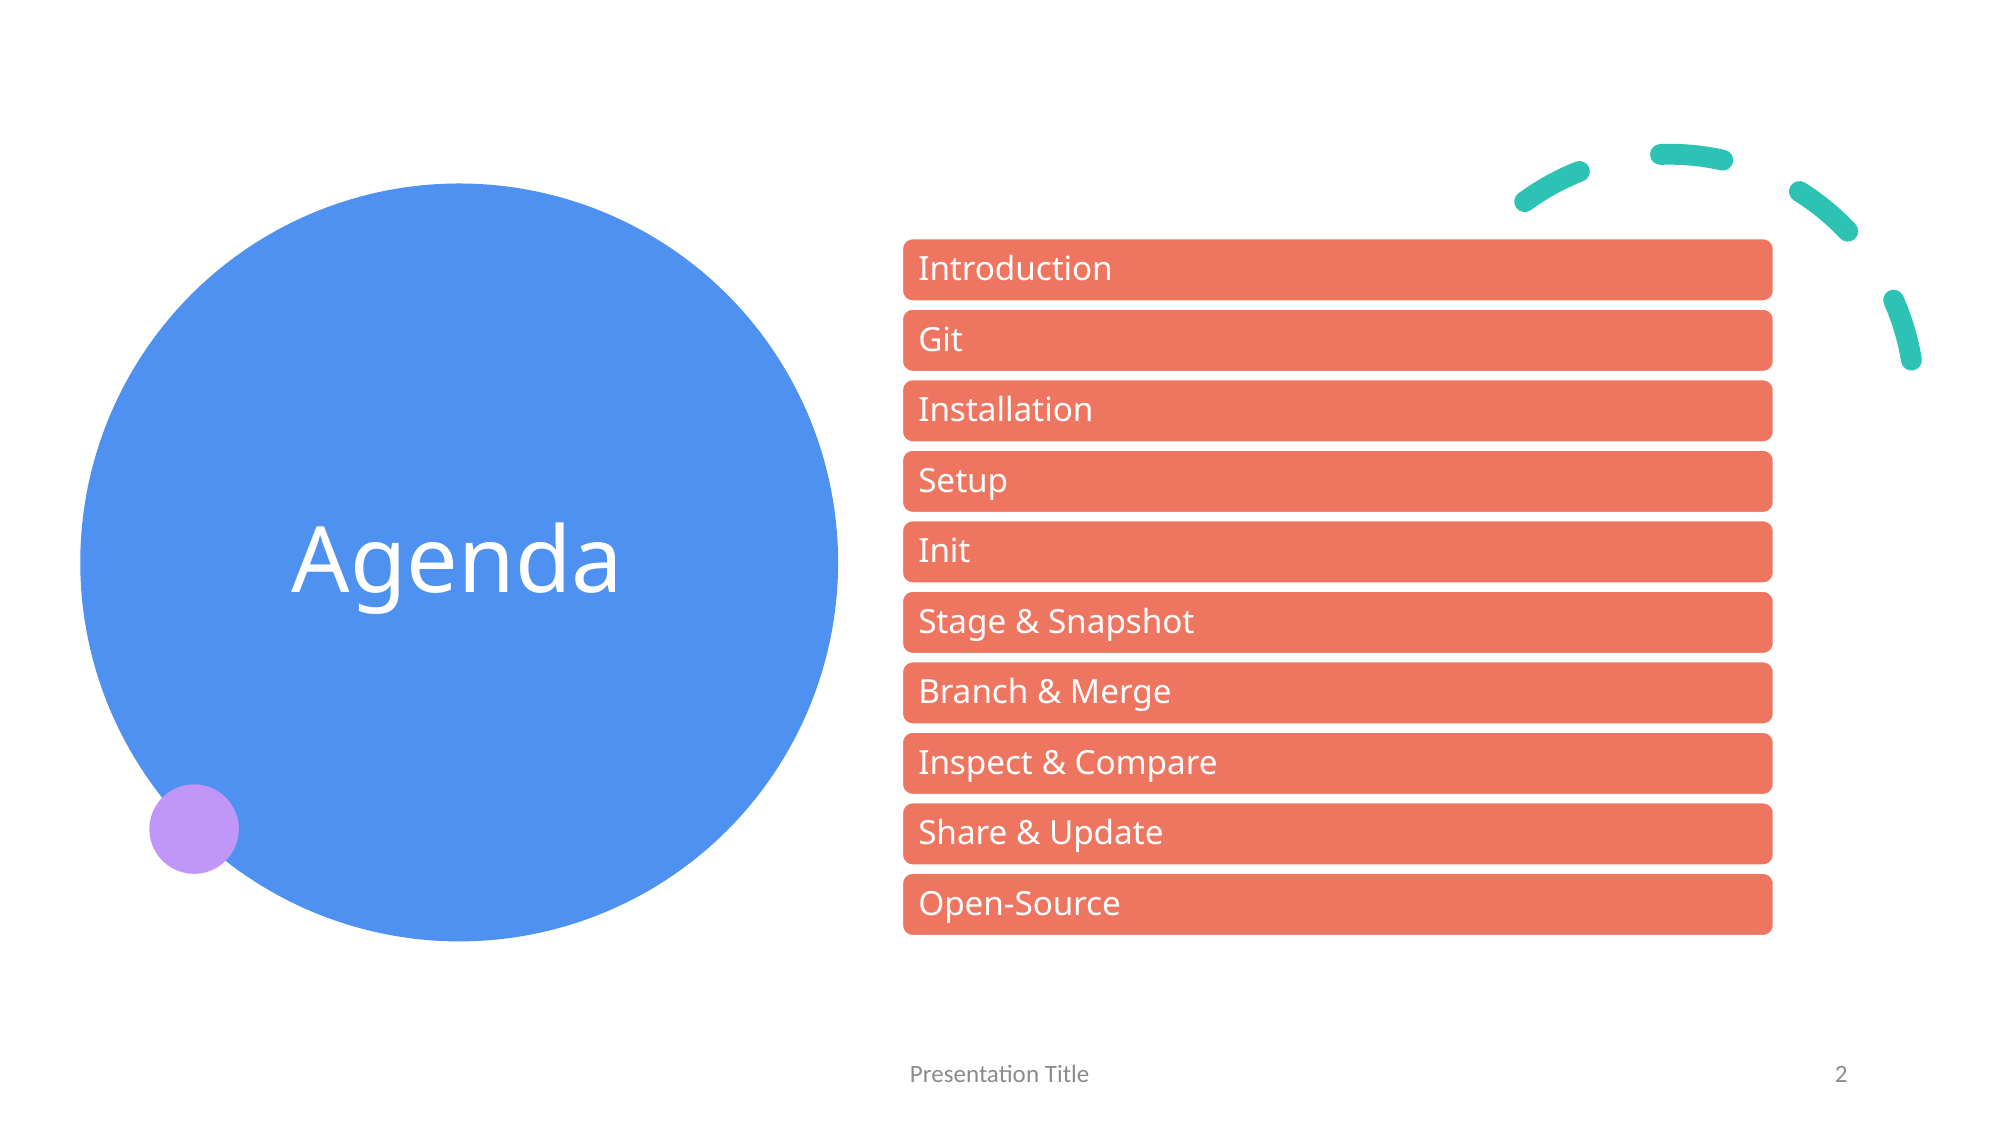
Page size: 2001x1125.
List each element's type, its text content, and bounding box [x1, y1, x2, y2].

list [902, 229, 1774, 945]
slide_number 2 [1412, 1042, 1863, 1103]
footer Presentation Title [662, 1042, 1338, 1103]
title Agenda [191, 229, 723, 897]
